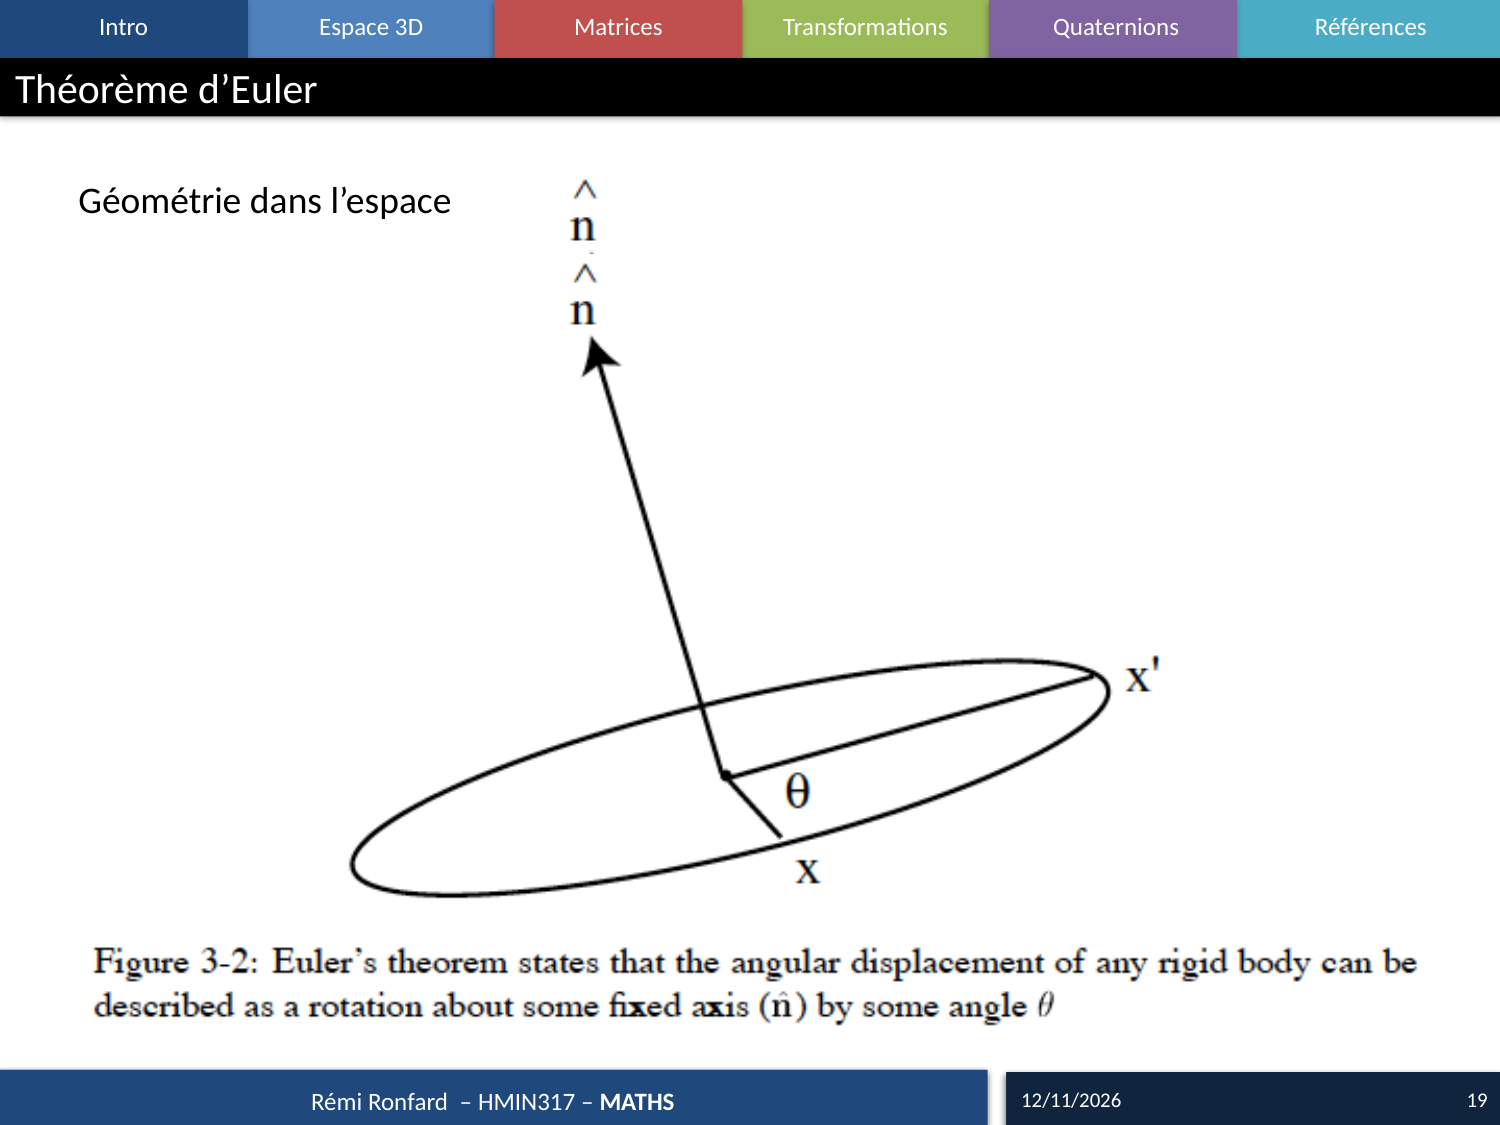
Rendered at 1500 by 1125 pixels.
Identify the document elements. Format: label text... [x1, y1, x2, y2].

title Théorème d’Euler [0, 58, 1500, 117]
footer Rémi Ronfard – HMIN317 – MATHS [0, 1072, 988, 1125]
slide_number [1006, 1070, 1153, 1125]
picture [60, 170, 1438, 1039]
slide_number 19 [1153, 1071, 1500, 1125]
